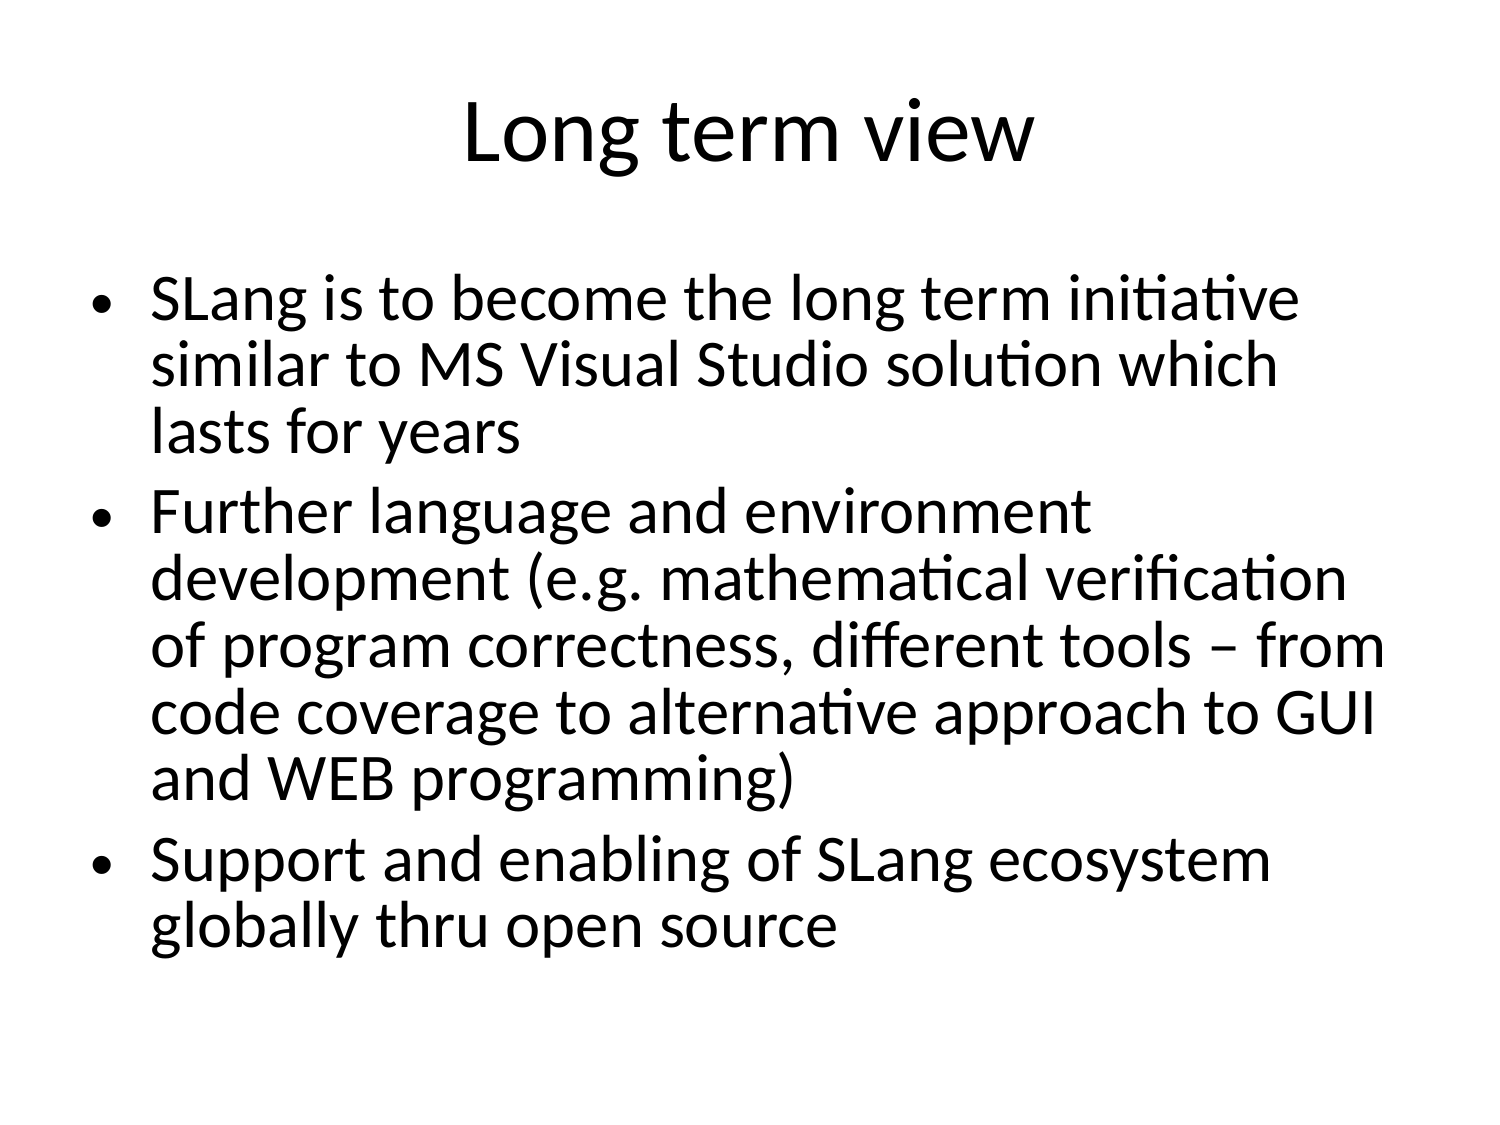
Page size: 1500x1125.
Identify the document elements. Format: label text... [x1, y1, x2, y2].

list SLang is to become the long term initiative similar to MS Visual Studio solution which lasts for years Further language and environment development (e.g. mathematical verification of program correctness, different tools – from code coverage to alternative approach to GUI and WEB programming) Support and enabling of SLang ecosystem globally thru open source [75, 262, 1425, 1005]
title Long term view [75, 45, 1425, 233]
